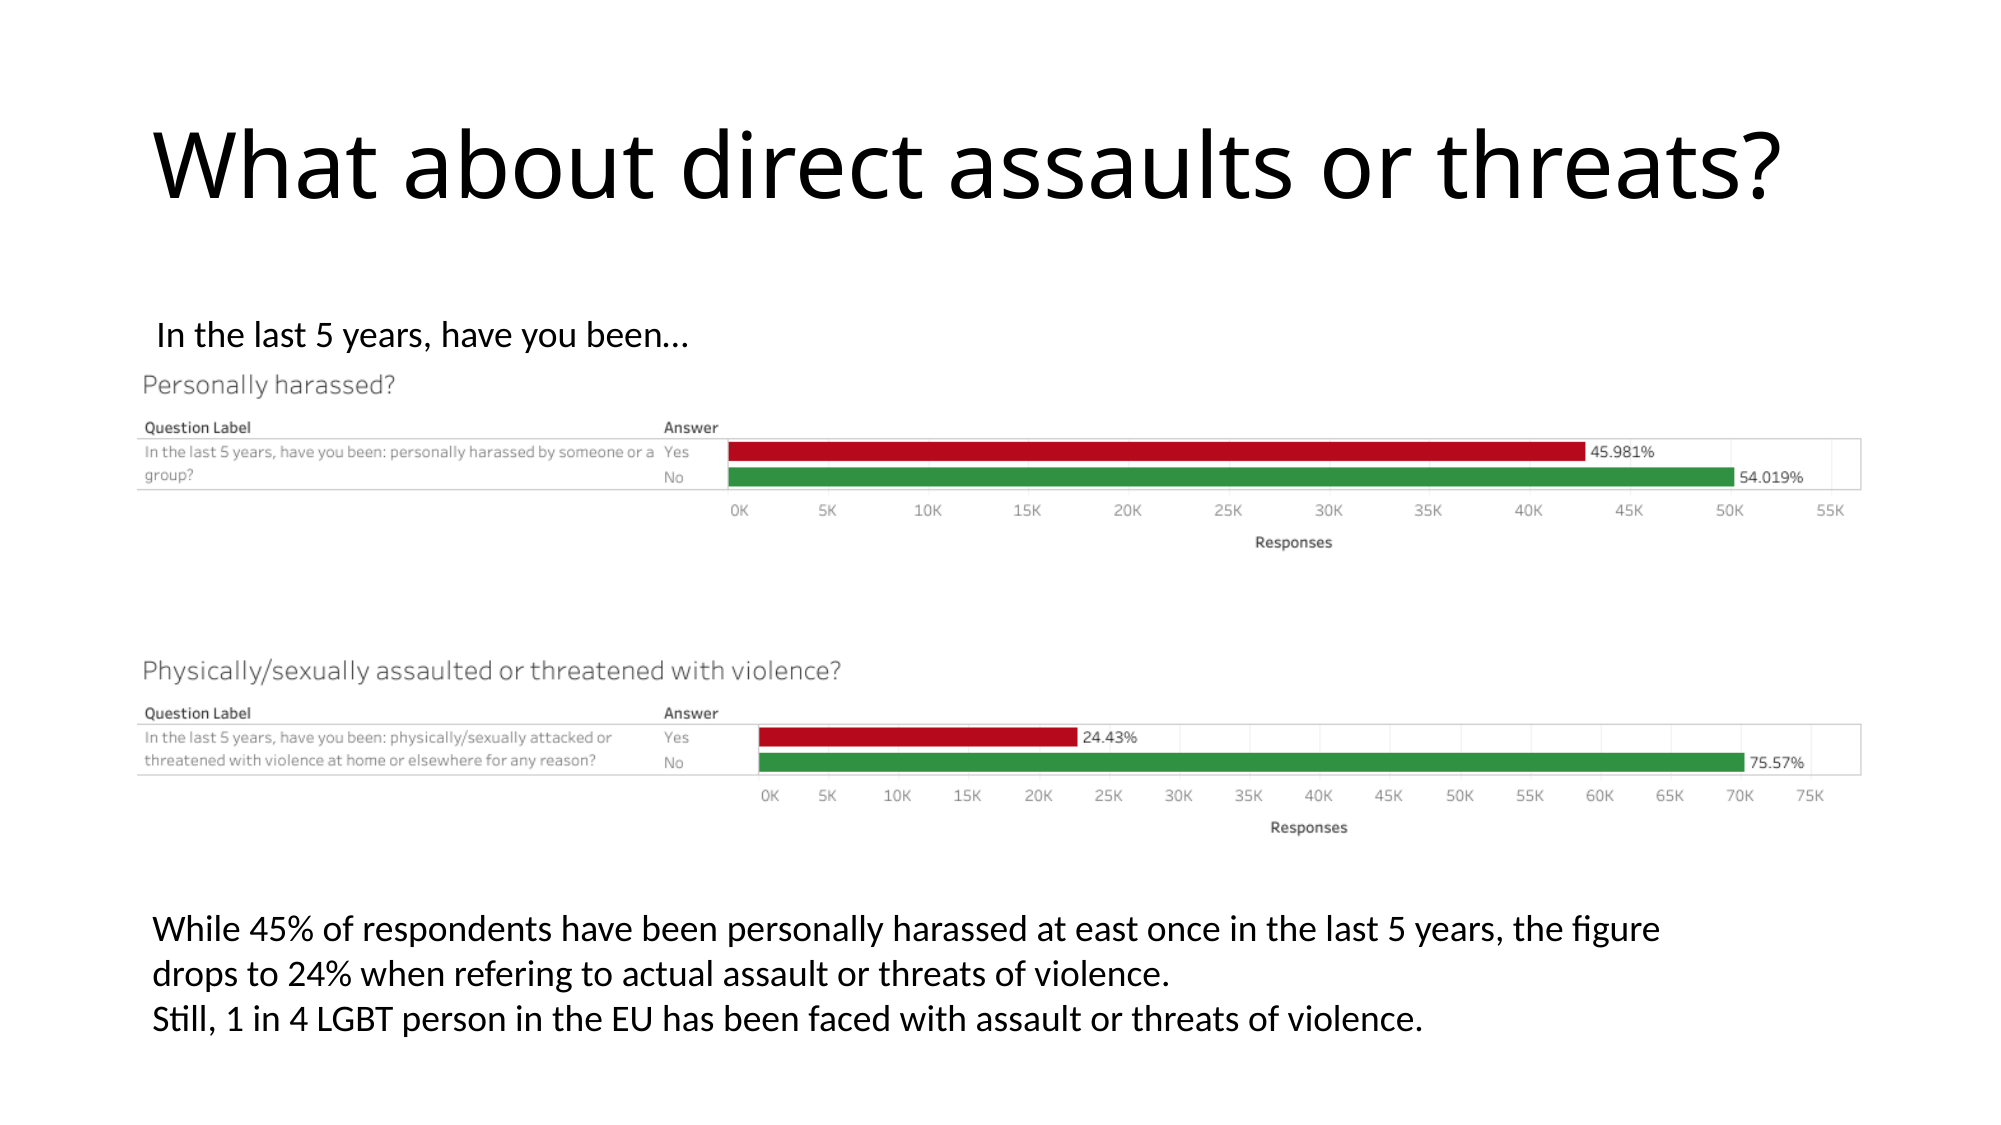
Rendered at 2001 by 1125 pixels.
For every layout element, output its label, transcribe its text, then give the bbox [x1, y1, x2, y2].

picture [137, 644, 1863, 848]
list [137, 358, 1863, 563]
text_box While 45% of respondents have been personally harassed at east once in the last 5 years, the figure drops to 24% when refering to actual assault or threats of violence. Still, 1 in 4 LGBT person in the EU has been faced with assault or threats of violence. [137, 896, 1772, 1047]
title What about direct assaults or threats? [137, 59, 1863, 278]
text_box In the last 5 years, have you been… [141, 302, 705, 358]
